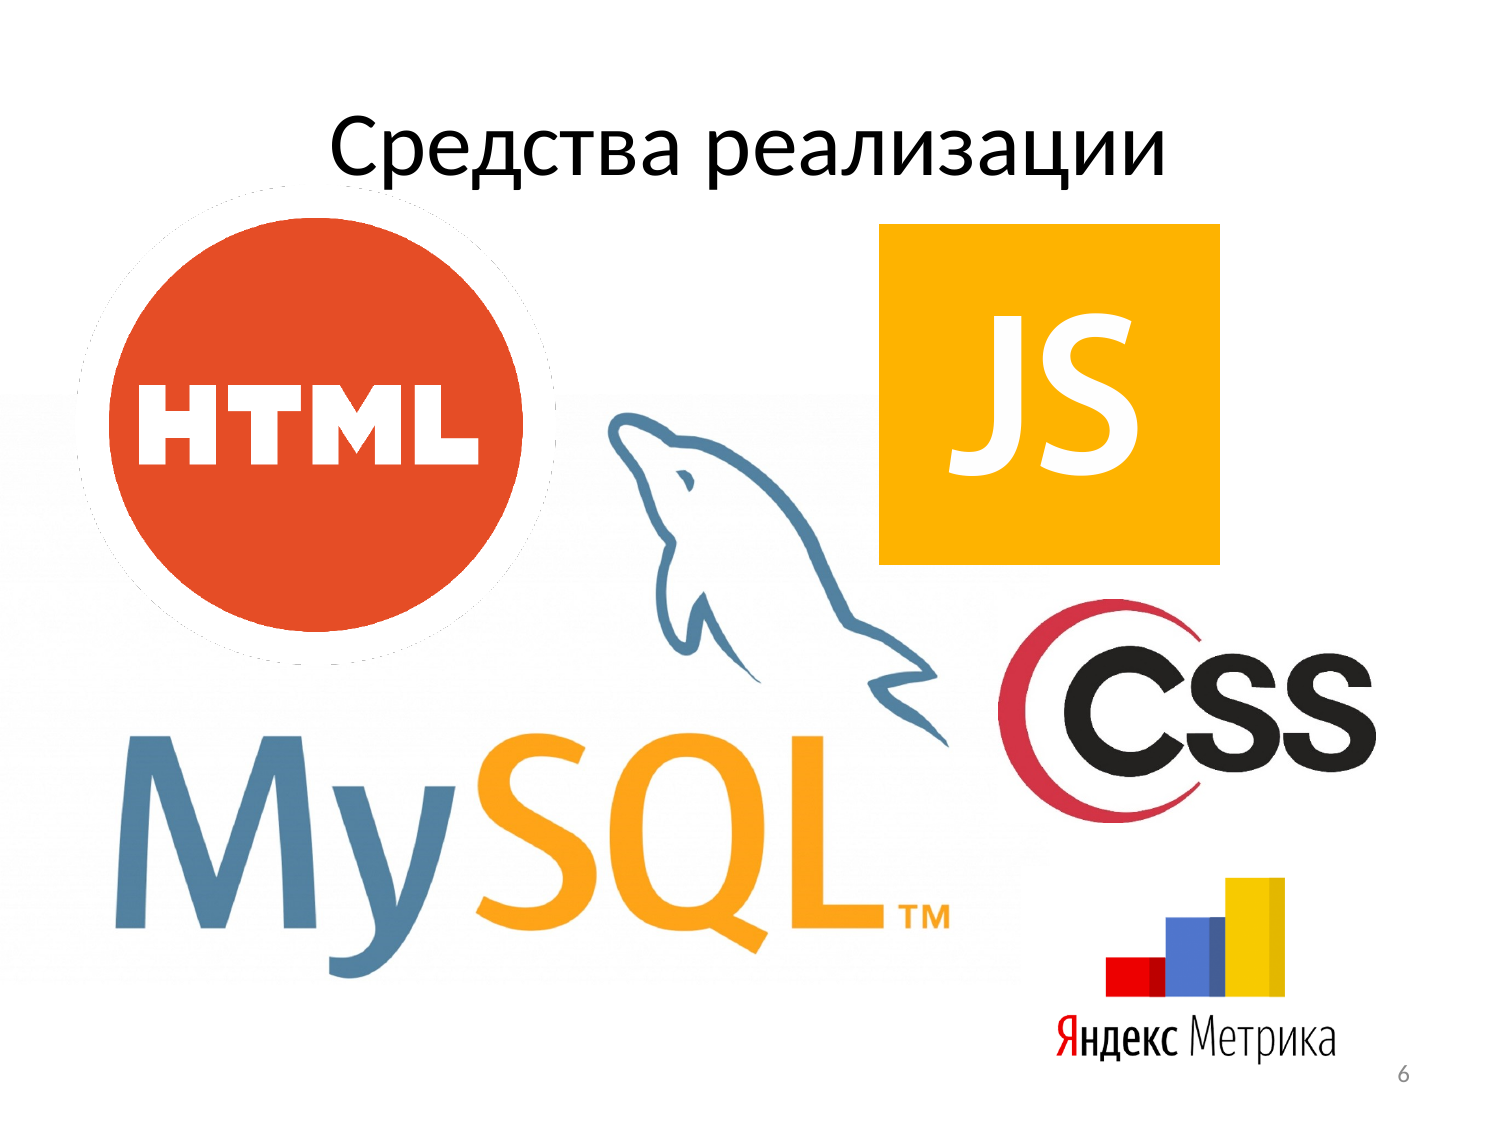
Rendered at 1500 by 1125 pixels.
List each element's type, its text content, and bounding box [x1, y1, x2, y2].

title Средства реализации [75, 45, 1425, 233]
picture [0, 184, 1377, 1073]
slide_number 6 [1074, 1042, 1425, 1103]
